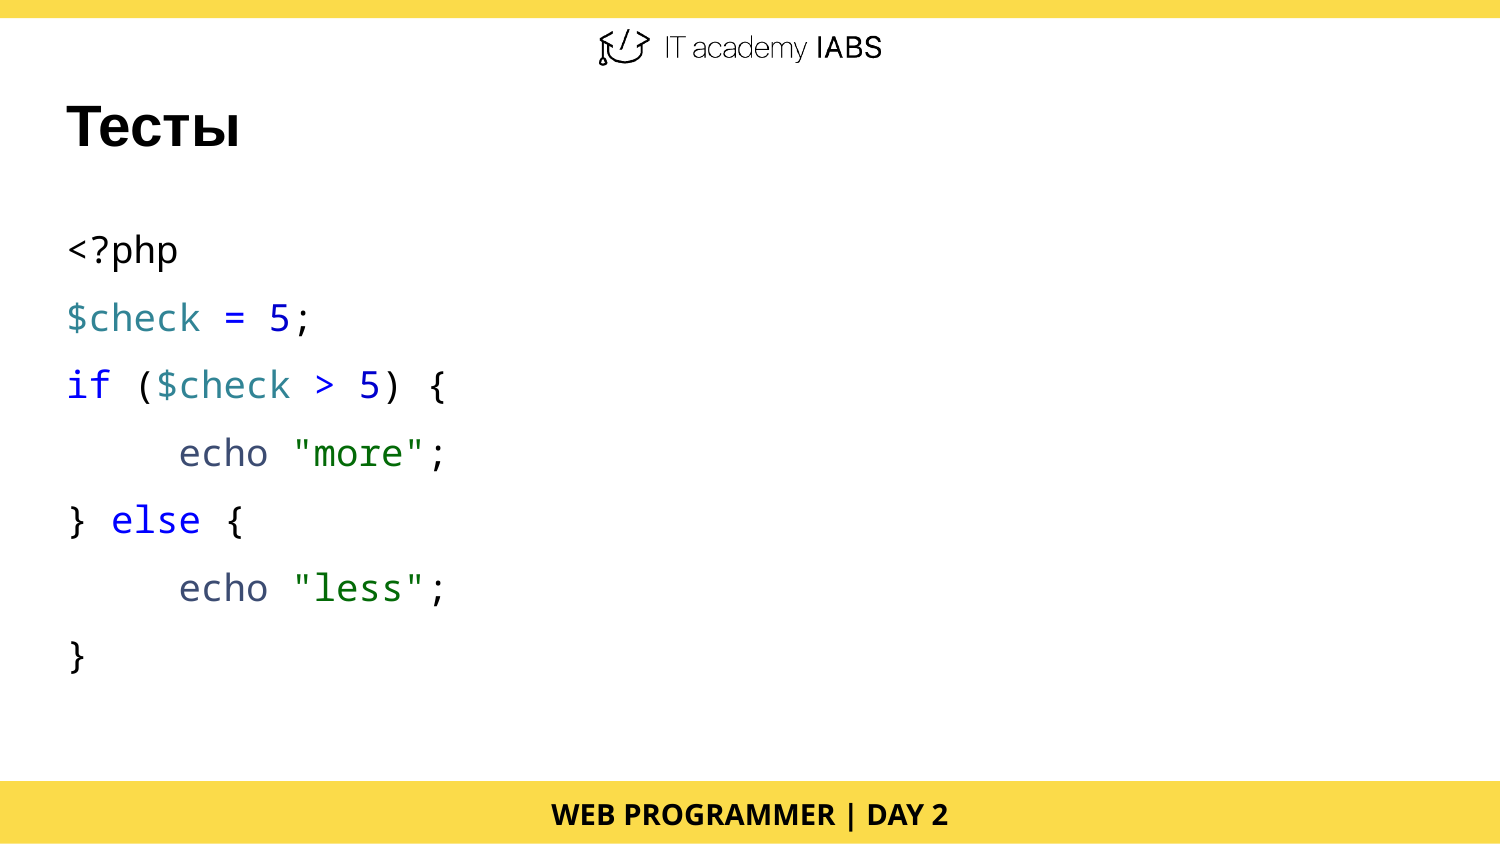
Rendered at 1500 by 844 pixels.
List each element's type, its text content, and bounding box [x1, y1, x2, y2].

text_box [0, 781, 340, 844]
text_box [1160, 781, 1500, 844]
text_box WEB PROGRAMMER | DAY 2 [340, 781, 1160, 844]
title Тесты [51, 72, 1449, 167]
text_box [0, 0, 1500, 19]
list <?php $check = 5; if ($check > 5) { echo "more"; } else { echo "less"; } [51, 189, 1449, 750]
picture [591, 17, 887, 71]
